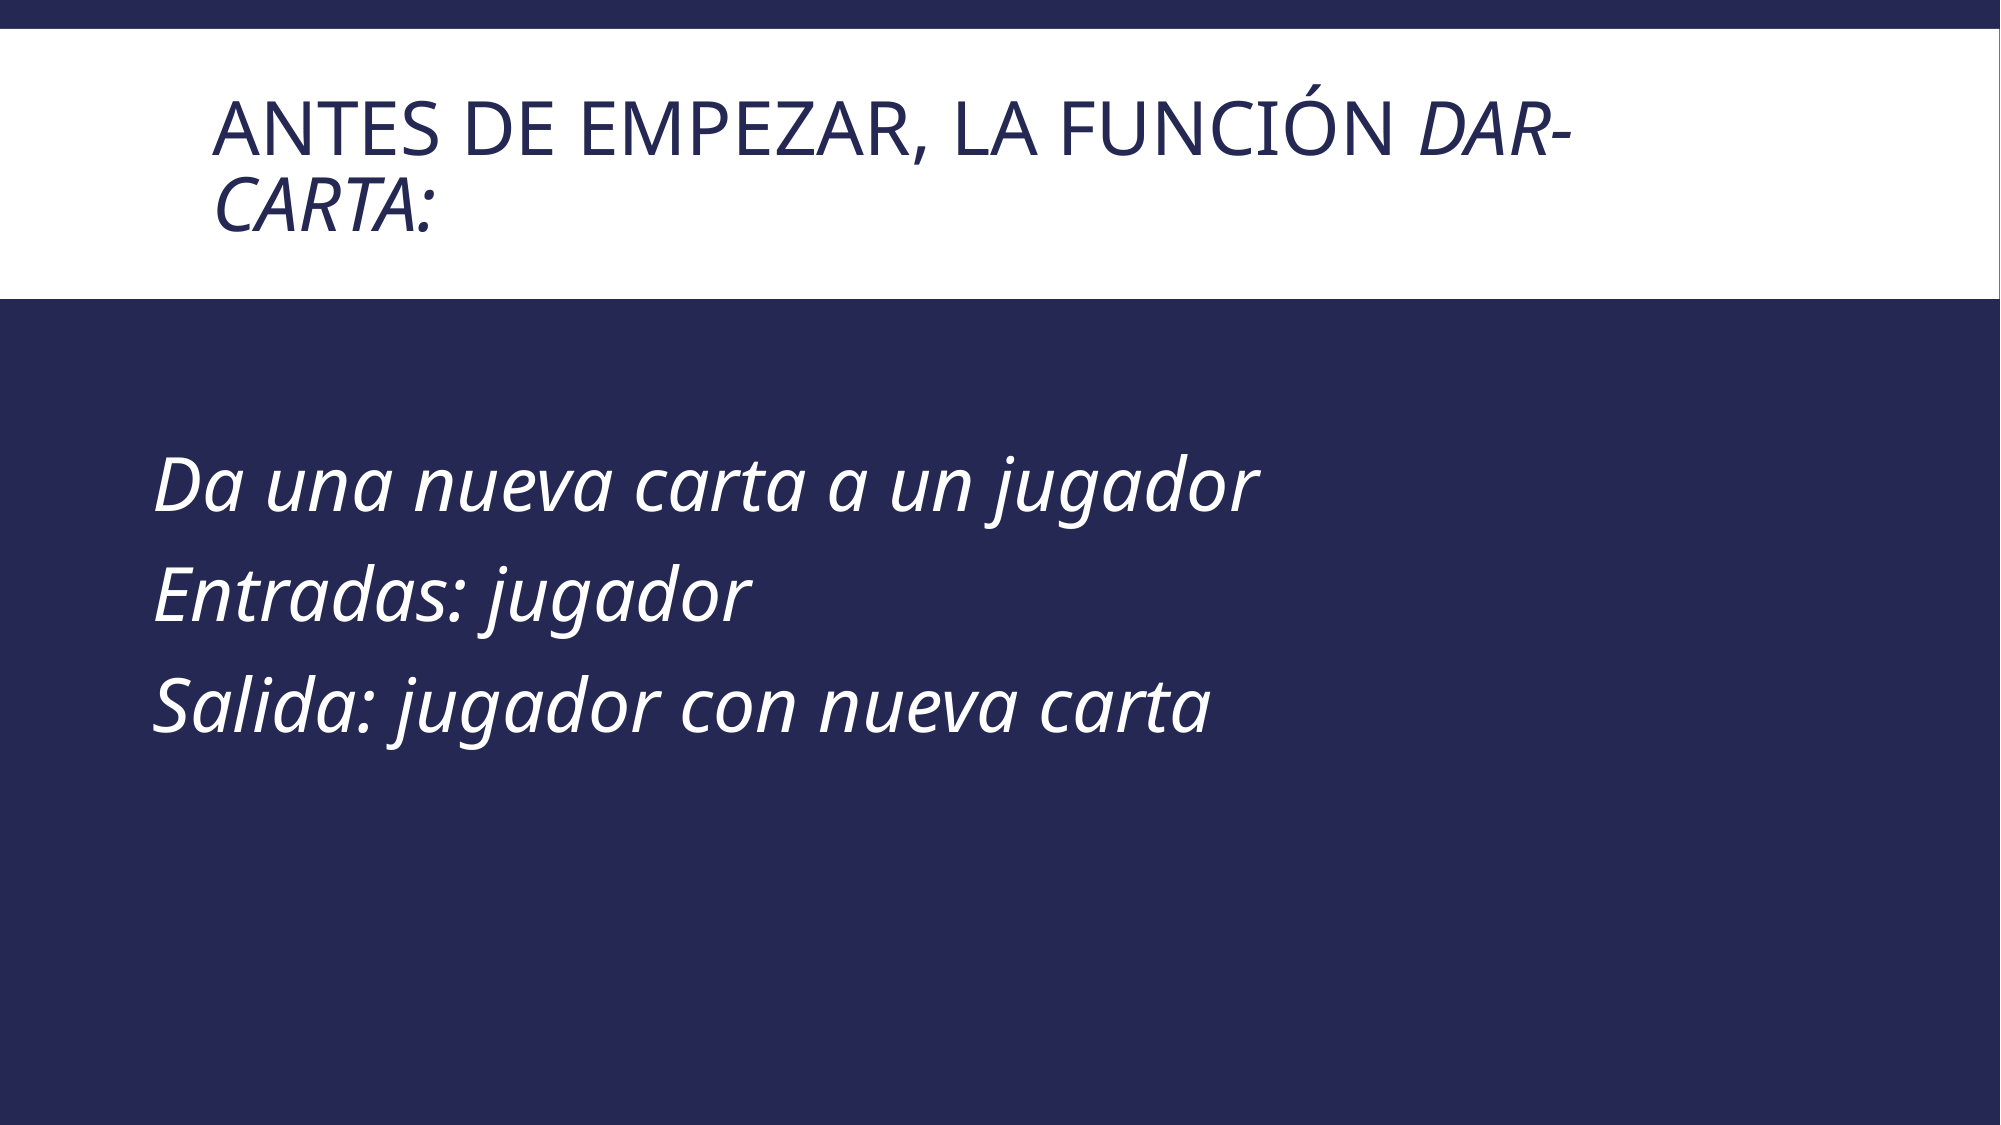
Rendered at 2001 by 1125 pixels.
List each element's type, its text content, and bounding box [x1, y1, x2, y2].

title Antes de empezar, la función dar-carta: [197, 46, 1803, 295]
list Da una nueva carta a un jugador Entradas: jugador Salida: jugador con nueva carta [137, 320, 1863, 1014]
